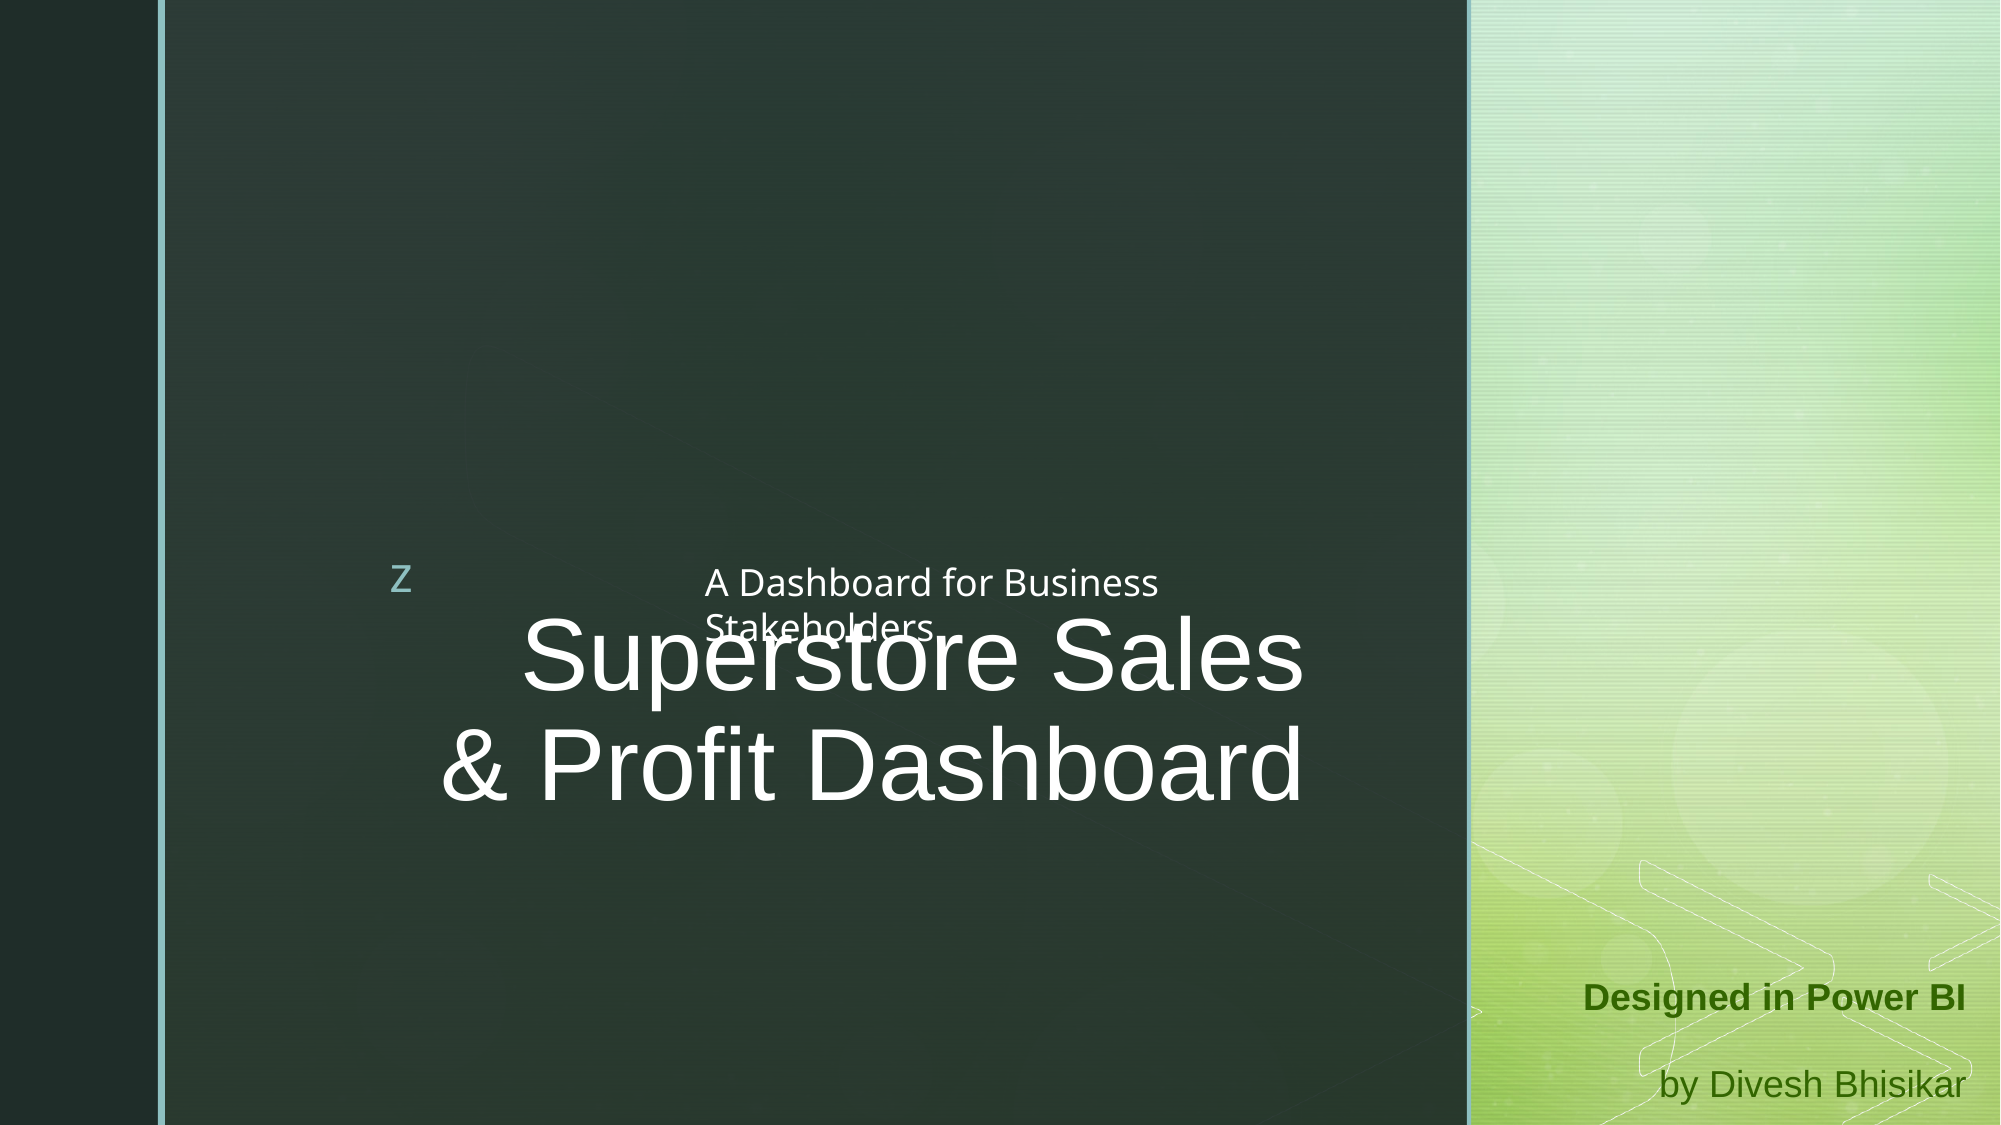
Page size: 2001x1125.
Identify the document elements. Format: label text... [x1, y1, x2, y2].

picture [1472, 0, 2001, 1125]
title Superstore Sales & Profit Dashboard [416, 594, 1322, 967]
subtitle Designed in Power BI by Divesh Bhisikar [1103, 922, 1982, 1113]
text_box A Dashboard for Business Stakeholders [689, 551, 1406, 656]
